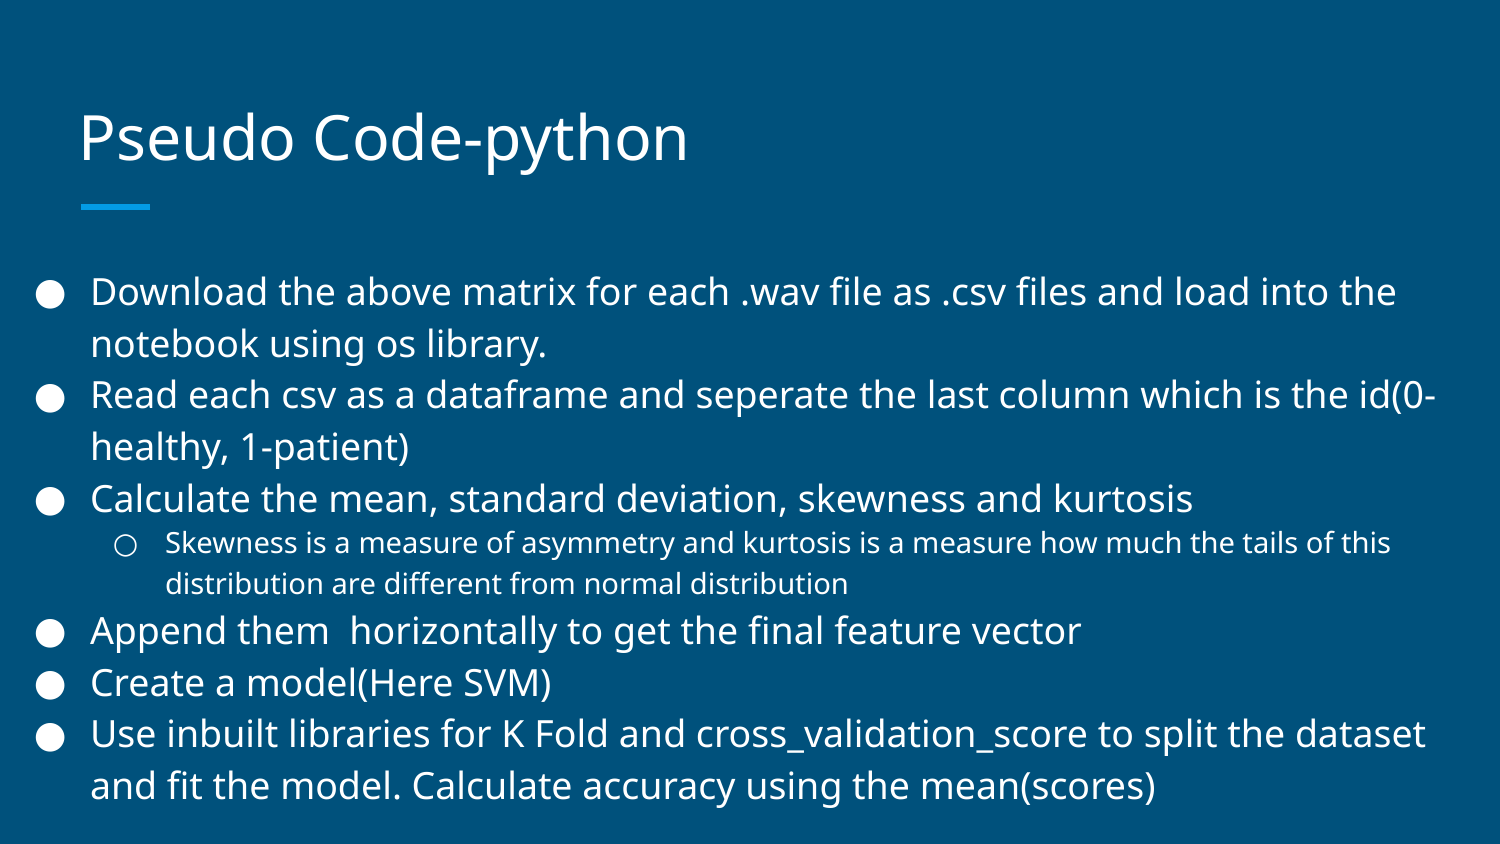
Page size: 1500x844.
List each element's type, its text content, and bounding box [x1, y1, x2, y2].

list Download the above matrix for each .wav file as .csv files and load into the notebook using os library. Read each csv as a dataframe and seperate the last column which is the id(0-healthy, 1-patient) Calculate the mean, standard deviation, skewness and kurtosis Skewness is a measure of asymmetry and kurtosis is a measure how much the tails of this distribution are different from normal distribution Append them horizontally to get the final feature vector Create a model(Here SVM) Use inbuilt libraries for K Fold and cross_validation_score to split the dataset and fit the model. Calculate accuracy using the mean(scores) [0, 246, 1500, 844]
title Pseudo Code-python [63, 75, 1437, 188]
